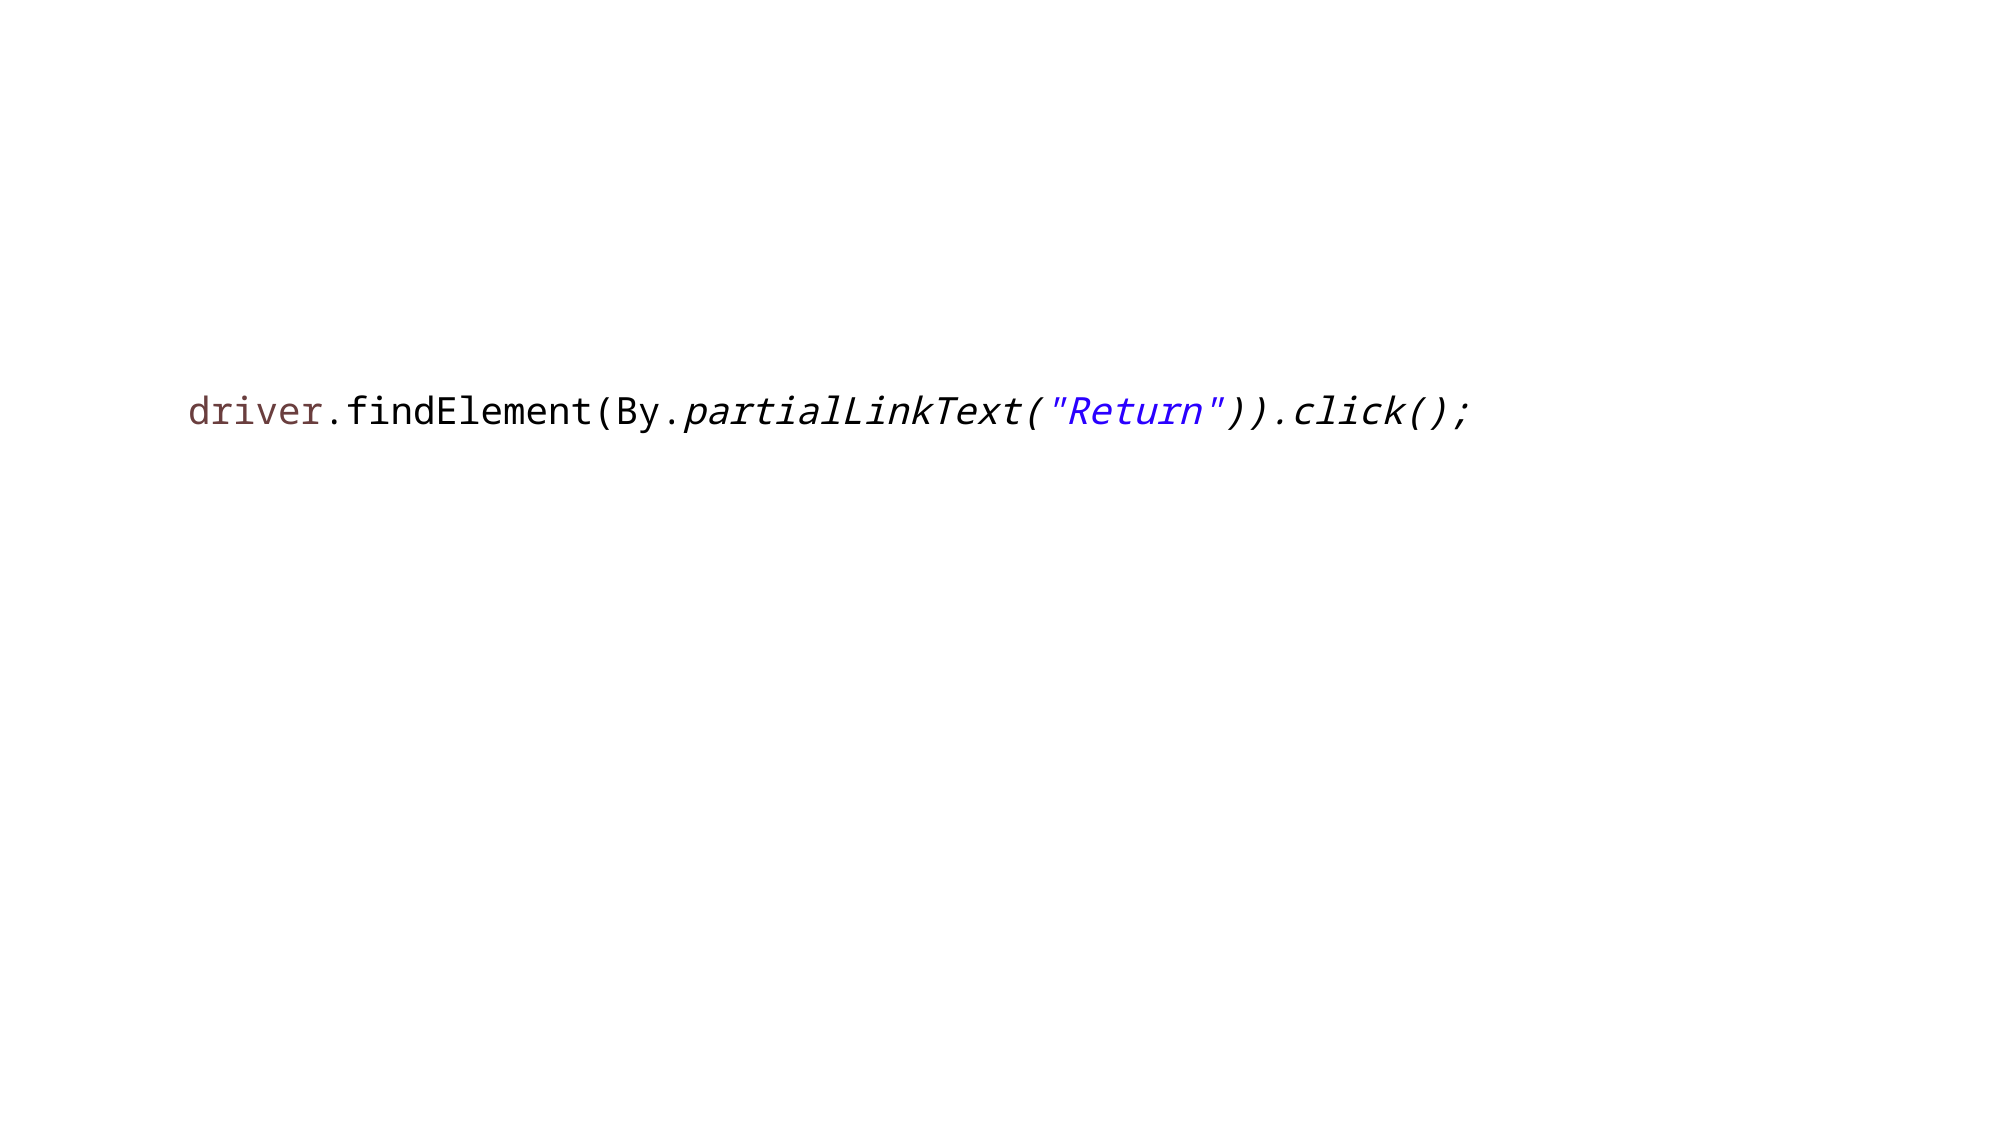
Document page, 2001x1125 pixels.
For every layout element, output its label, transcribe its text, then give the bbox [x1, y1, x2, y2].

text_box driver.findElement(By.partialLinkText("Return")).click(); [173, 379, 1500, 440]
